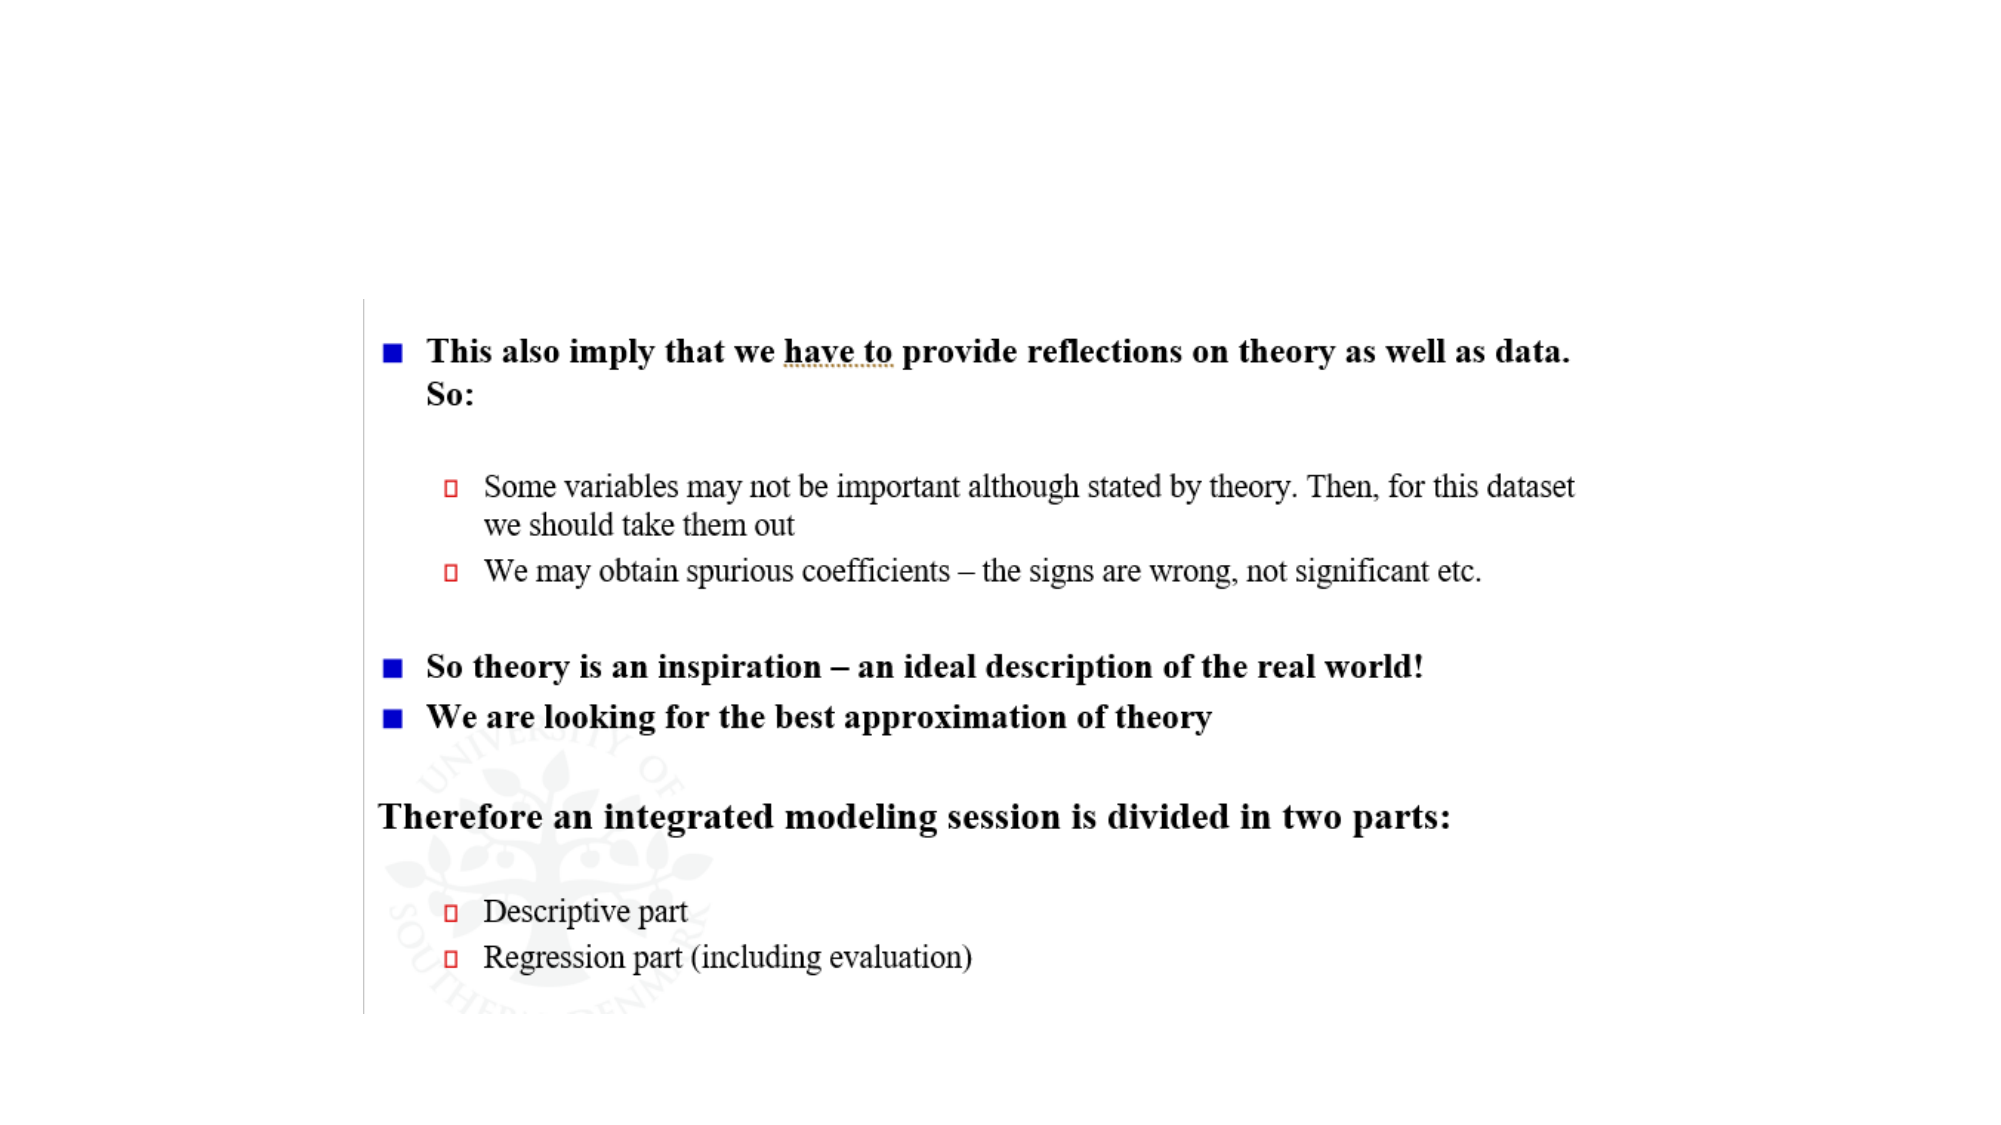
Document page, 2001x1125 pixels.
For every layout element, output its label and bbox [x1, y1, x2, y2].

list [363, 299, 1637, 1014]
